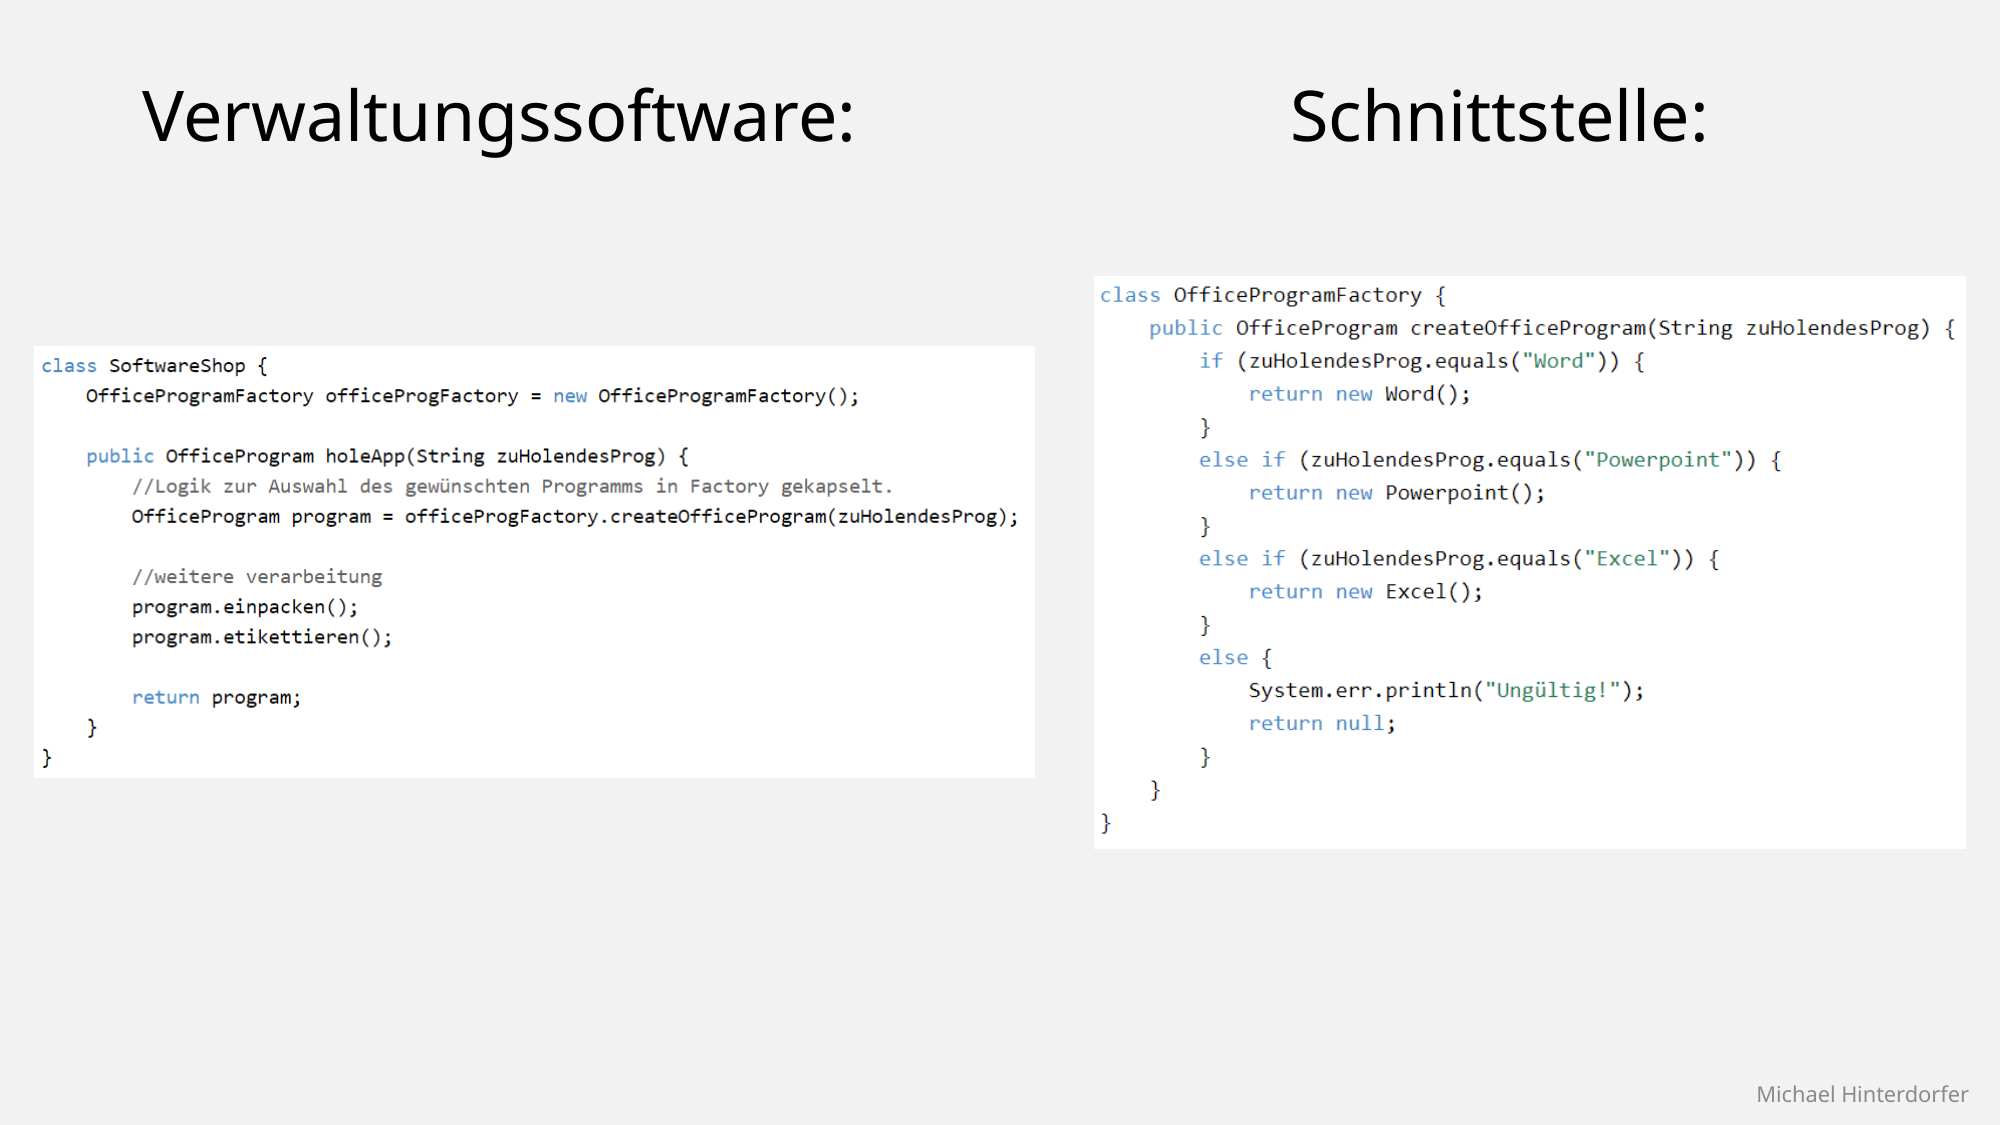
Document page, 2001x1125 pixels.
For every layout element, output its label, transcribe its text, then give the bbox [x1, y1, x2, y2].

list Verwaltungssoftware: [0, 73, 999, 165]
text_box Schnittstelle: [999, 73, 2000, 165]
picture [34, 346, 1035, 779]
picture [1094, 276, 1966, 849]
footer Michael Hinterdorfer [1725, 1065, 2000, 1125]
